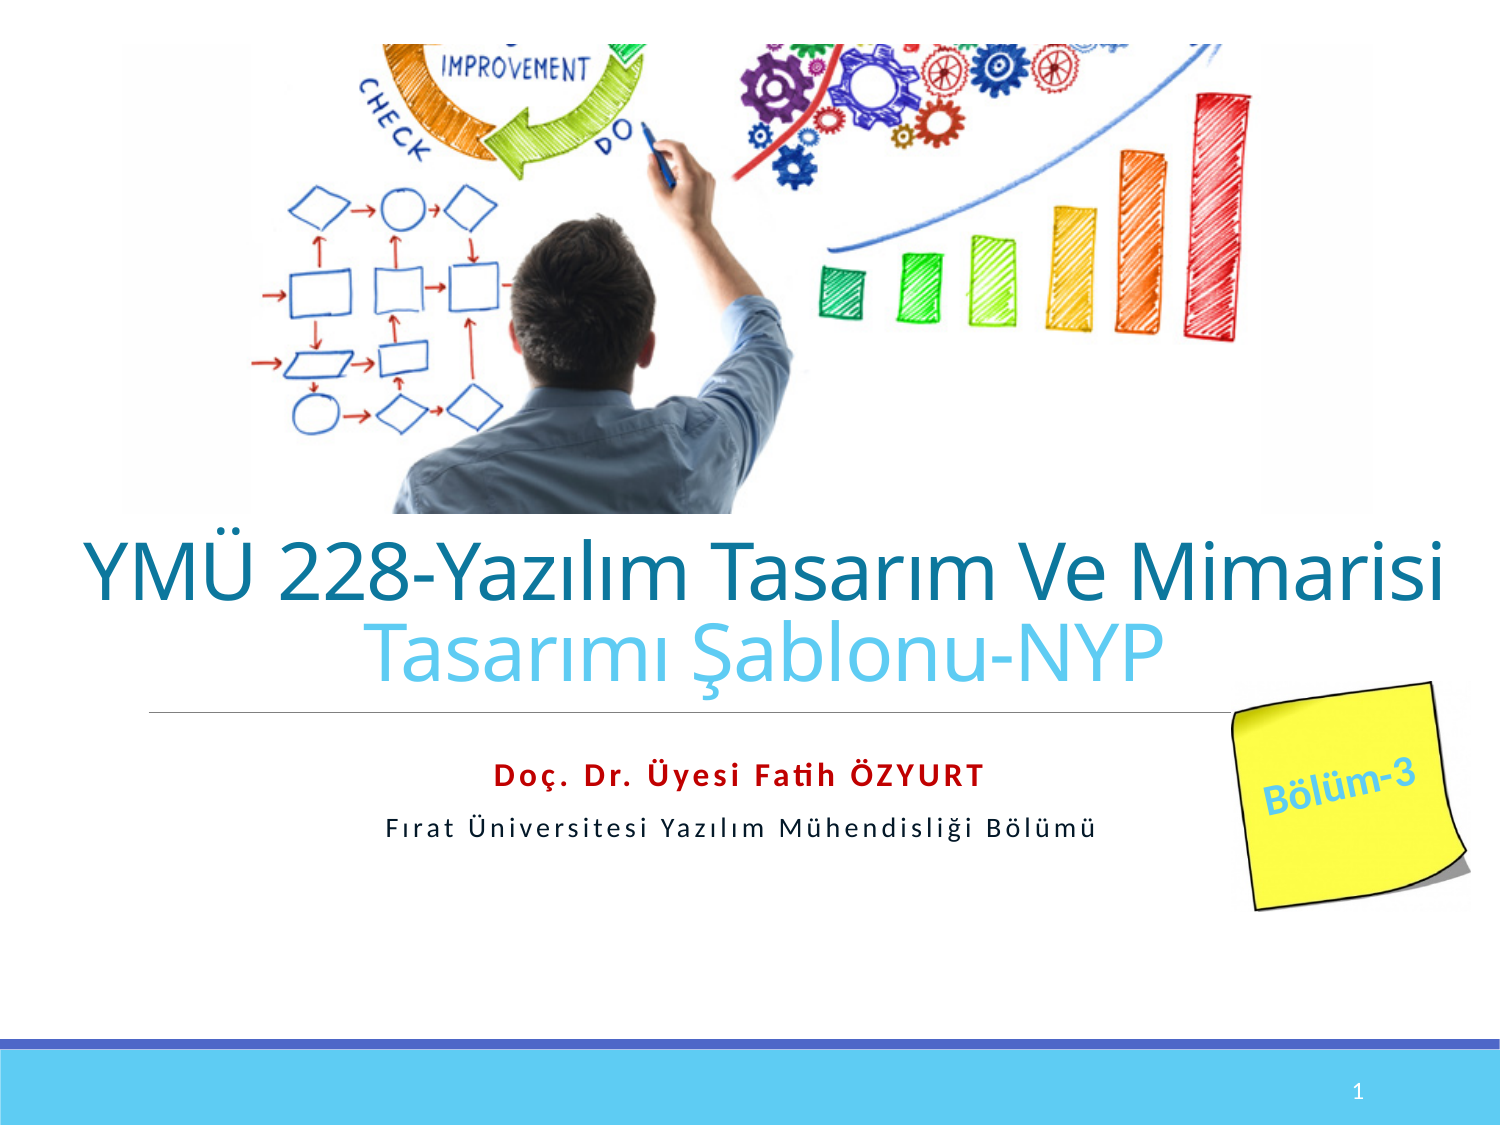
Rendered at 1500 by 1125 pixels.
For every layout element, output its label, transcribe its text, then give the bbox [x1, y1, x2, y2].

slide_number 1 [1218, 1059, 1380, 1120]
title YMÜ 228-Yazılım Tasarım Ve Mimarisi Tasarımı Şablonu-NYP [60, 518, 1471, 706]
text_box Doç. Dr. Üyesi Fatih ÖZYURT Fırat Üniversitesi Yazılım Mühendisliği Bölümü [122, 725, 1228, 868]
picture [121, 44, 1373, 515]
picture [1231, 680, 1471, 913]
